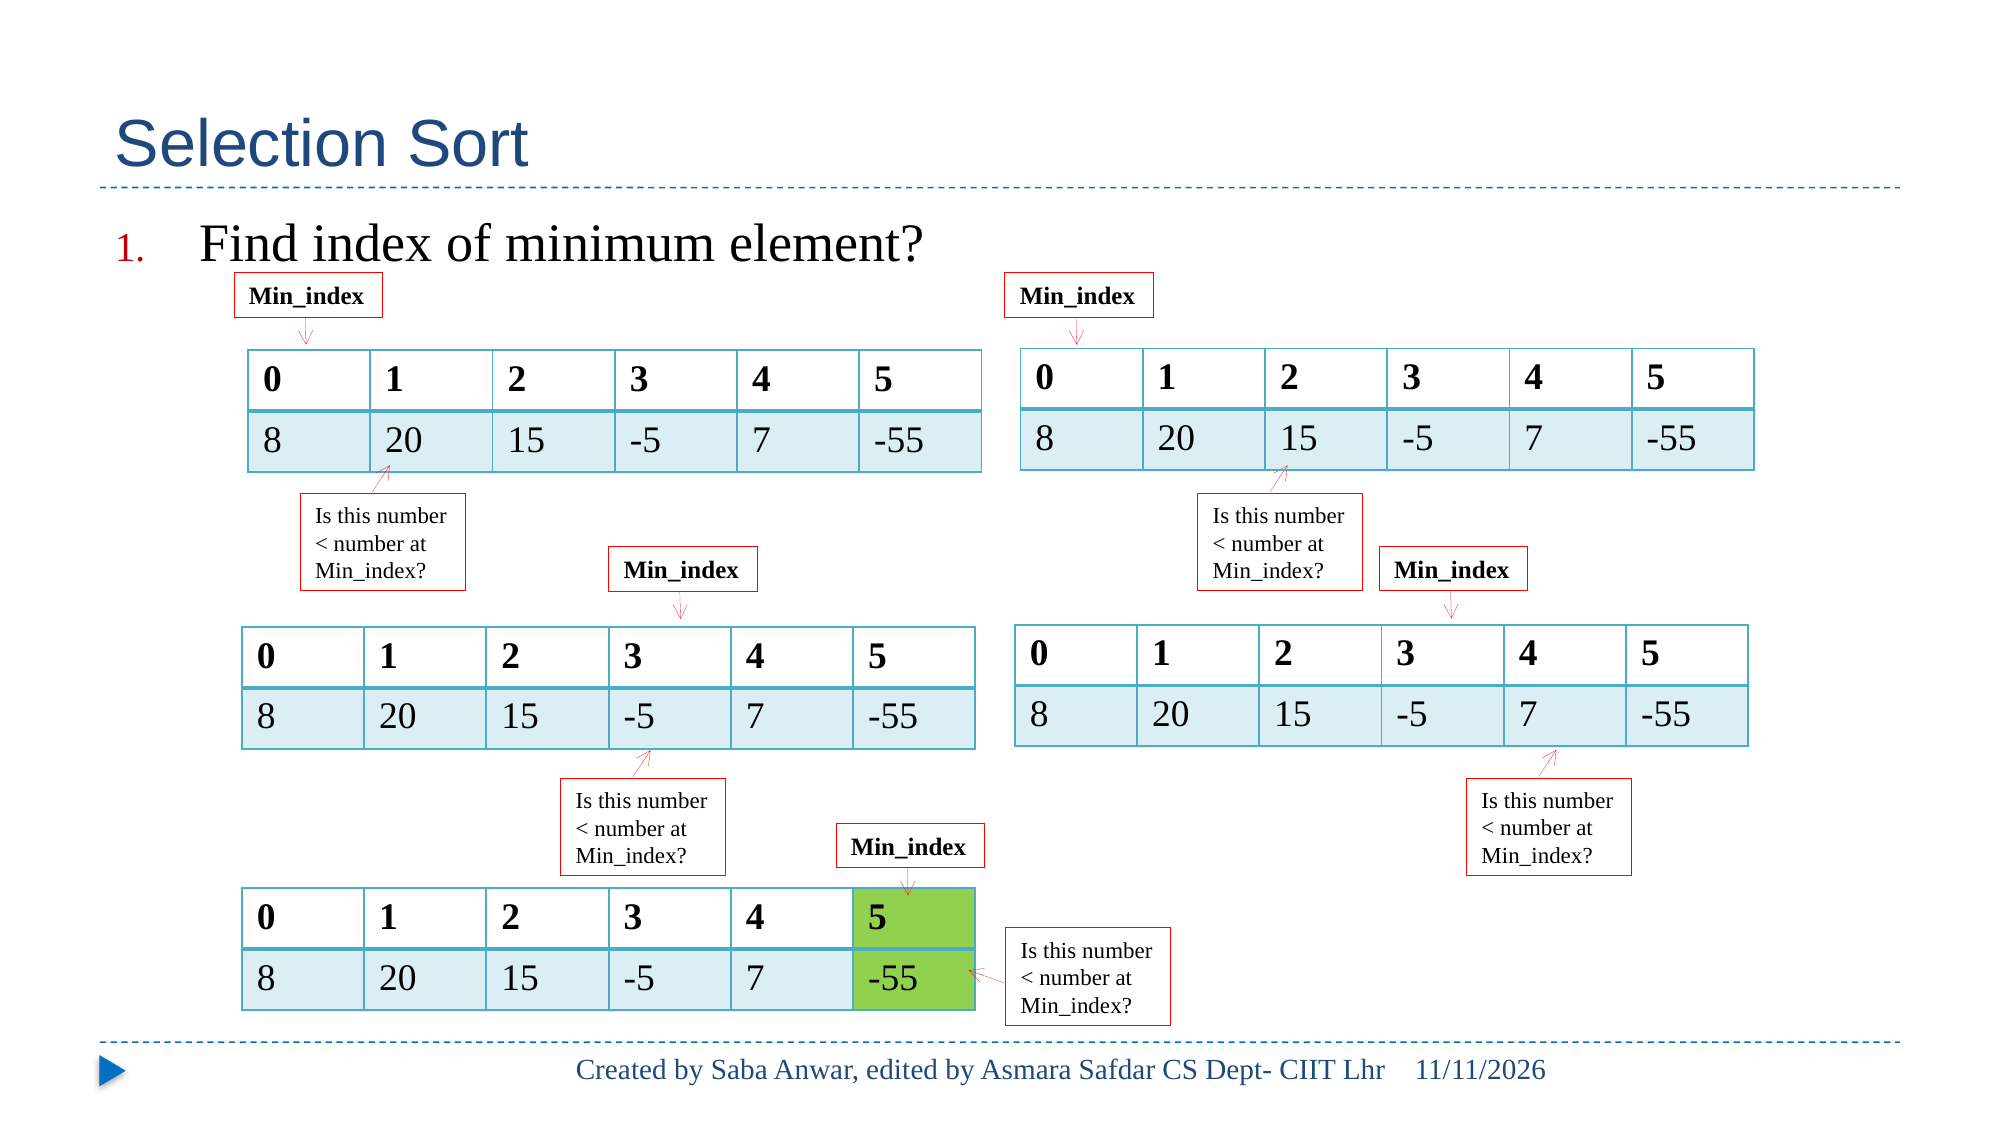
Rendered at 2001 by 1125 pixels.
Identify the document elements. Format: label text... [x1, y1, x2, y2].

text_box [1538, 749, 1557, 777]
title Selection Sort [99, 24, 1900, 188]
table_header 3 [1382, 626, 1503, 684]
table_header 4 [1510, 349, 1631, 407]
table_header 2 [1260, 626, 1381, 684]
table_cell -55 [854, 951, 974, 1009]
table_cell -5 [1382, 687, 1503, 745]
table_cell -5 [610, 951, 730, 1009]
table_header 5 [854, 889, 974, 947]
table_cell 8 [1021, 411, 1142, 469]
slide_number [1401, 1042, 1901, 1103]
table_cell 15 [487, 690, 608, 748]
table_header 2 [487, 889, 608, 947]
footer Created by Saba Anwar, edited by Asmara Safdar CS Dept- CIIT Lhr [440, 1042, 1401, 1103]
table_header 3 [616, 351, 736, 409]
table_header 2 [1266, 349, 1386, 407]
list Find index of minimum element? [99, 200, 1900, 1010]
table_header 4 [732, 889, 852, 947]
table_header 5 [1627, 626, 1747, 684]
table_cell 8 [243, 951, 363, 1009]
table_header 1 [365, 628, 485, 686]
table_cell 15 [493, 413, 614, 471]
table_cell -55 [854, 690, 974, 748]
table_cell 7 [732, 690, 852, 748]
text_box Is this number < number at Min_index? [1466, 778, 1632, 876]
table_header 2 [493, 351, 614, 409]
table_header 4 [1505, 626, 1625, 684]
table_cell 15 [487, 951, 608, 1009]
table_cell 15 [1266, 411, 1386, 469]
table_header 1 [365, 889, 485, 947]
table_cell 8 [1016, 687, 1136, 745]
table_header 0 [243, 889, 363, 947]
text_box Is this number < number at Min_index? [560, 750, 726, 876]
table_cell 20 [365, 690, 485, 748]
text_box Min_index [234, 272, 383, 345]
table_cell 8 [249, 413, 369, 471]
table_header 4 [732, 628, 852, 686]
table_header 2 [487, 628, 608, 686]
table_header 5 [860, 351, 981, 409]
table_header 3 [610, 889, 730, 947]
table_cell 7 [732, 951, 852, 1009]
table_cell -55 [860, 413, 981, 471]
table_header 3 [610, 628, 730, 686]
table_cell -5 [610, 690, 730, 748]
table_cell 8 [243, 690, 363, 748]
table_header 0 [1016, 626, 1136, 684]
table_cell 20 [371, 413, 492, 471]
table_cell -55 [1627, 687, 1747, 745]
text_box Is this number < number at Min_index? [1197, 471, 1363, 591]
table_cell -55 [1633, 411, 1753, 469]
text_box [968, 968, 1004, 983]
table_header 1 [371, 351, 492, 409]
table_header 5 [854, 628, 974, 686]
table_header 1 [1144, 349, 1264, 407]
table_cell 20 [1144, 411, 1264, 469]
table_cell 7 [738, 413, 858, 471]
table_cell -5 [616, 413, 736, 471]
table_header 3 [1388, 349, 1509, 407]
table_cell 20 [365, 951, 485, 1009]
text_box Min_index [608, 546, 758, 619]
text_box Is this number < number at Min_index? [1005, 927, 1171, 1026]
table_header 0 [243, 628, 363, 686]
table_header 0 [1021, 349, 1142, 407]
table_header 1 [1138, 626, 1258, 684]
table_cell 7 [1505, 687, 1625, 745]
table_cell 20 [1138, 687, 1258, 745]
text_box Min_index [836, 823, 985, 896]
table_header 4 [738, 351, 858, 409]
table_cell 7 [1510, 411, 1631, 469]
table_header 5 [1633, 349, 1753, 407]
table_cell -5 [1388, 411, 1509, 469]
table_header 0 [249, 351, 369, 409]
table_cell 15 [1260, 687, 1381, 745]
text_box Is this number < number at Min_index? [300, 465, 466, 591]
text_box Min_index [1379, 546, 1528, 619]
text_box Min_index [1004, 272, 1154, 345]
